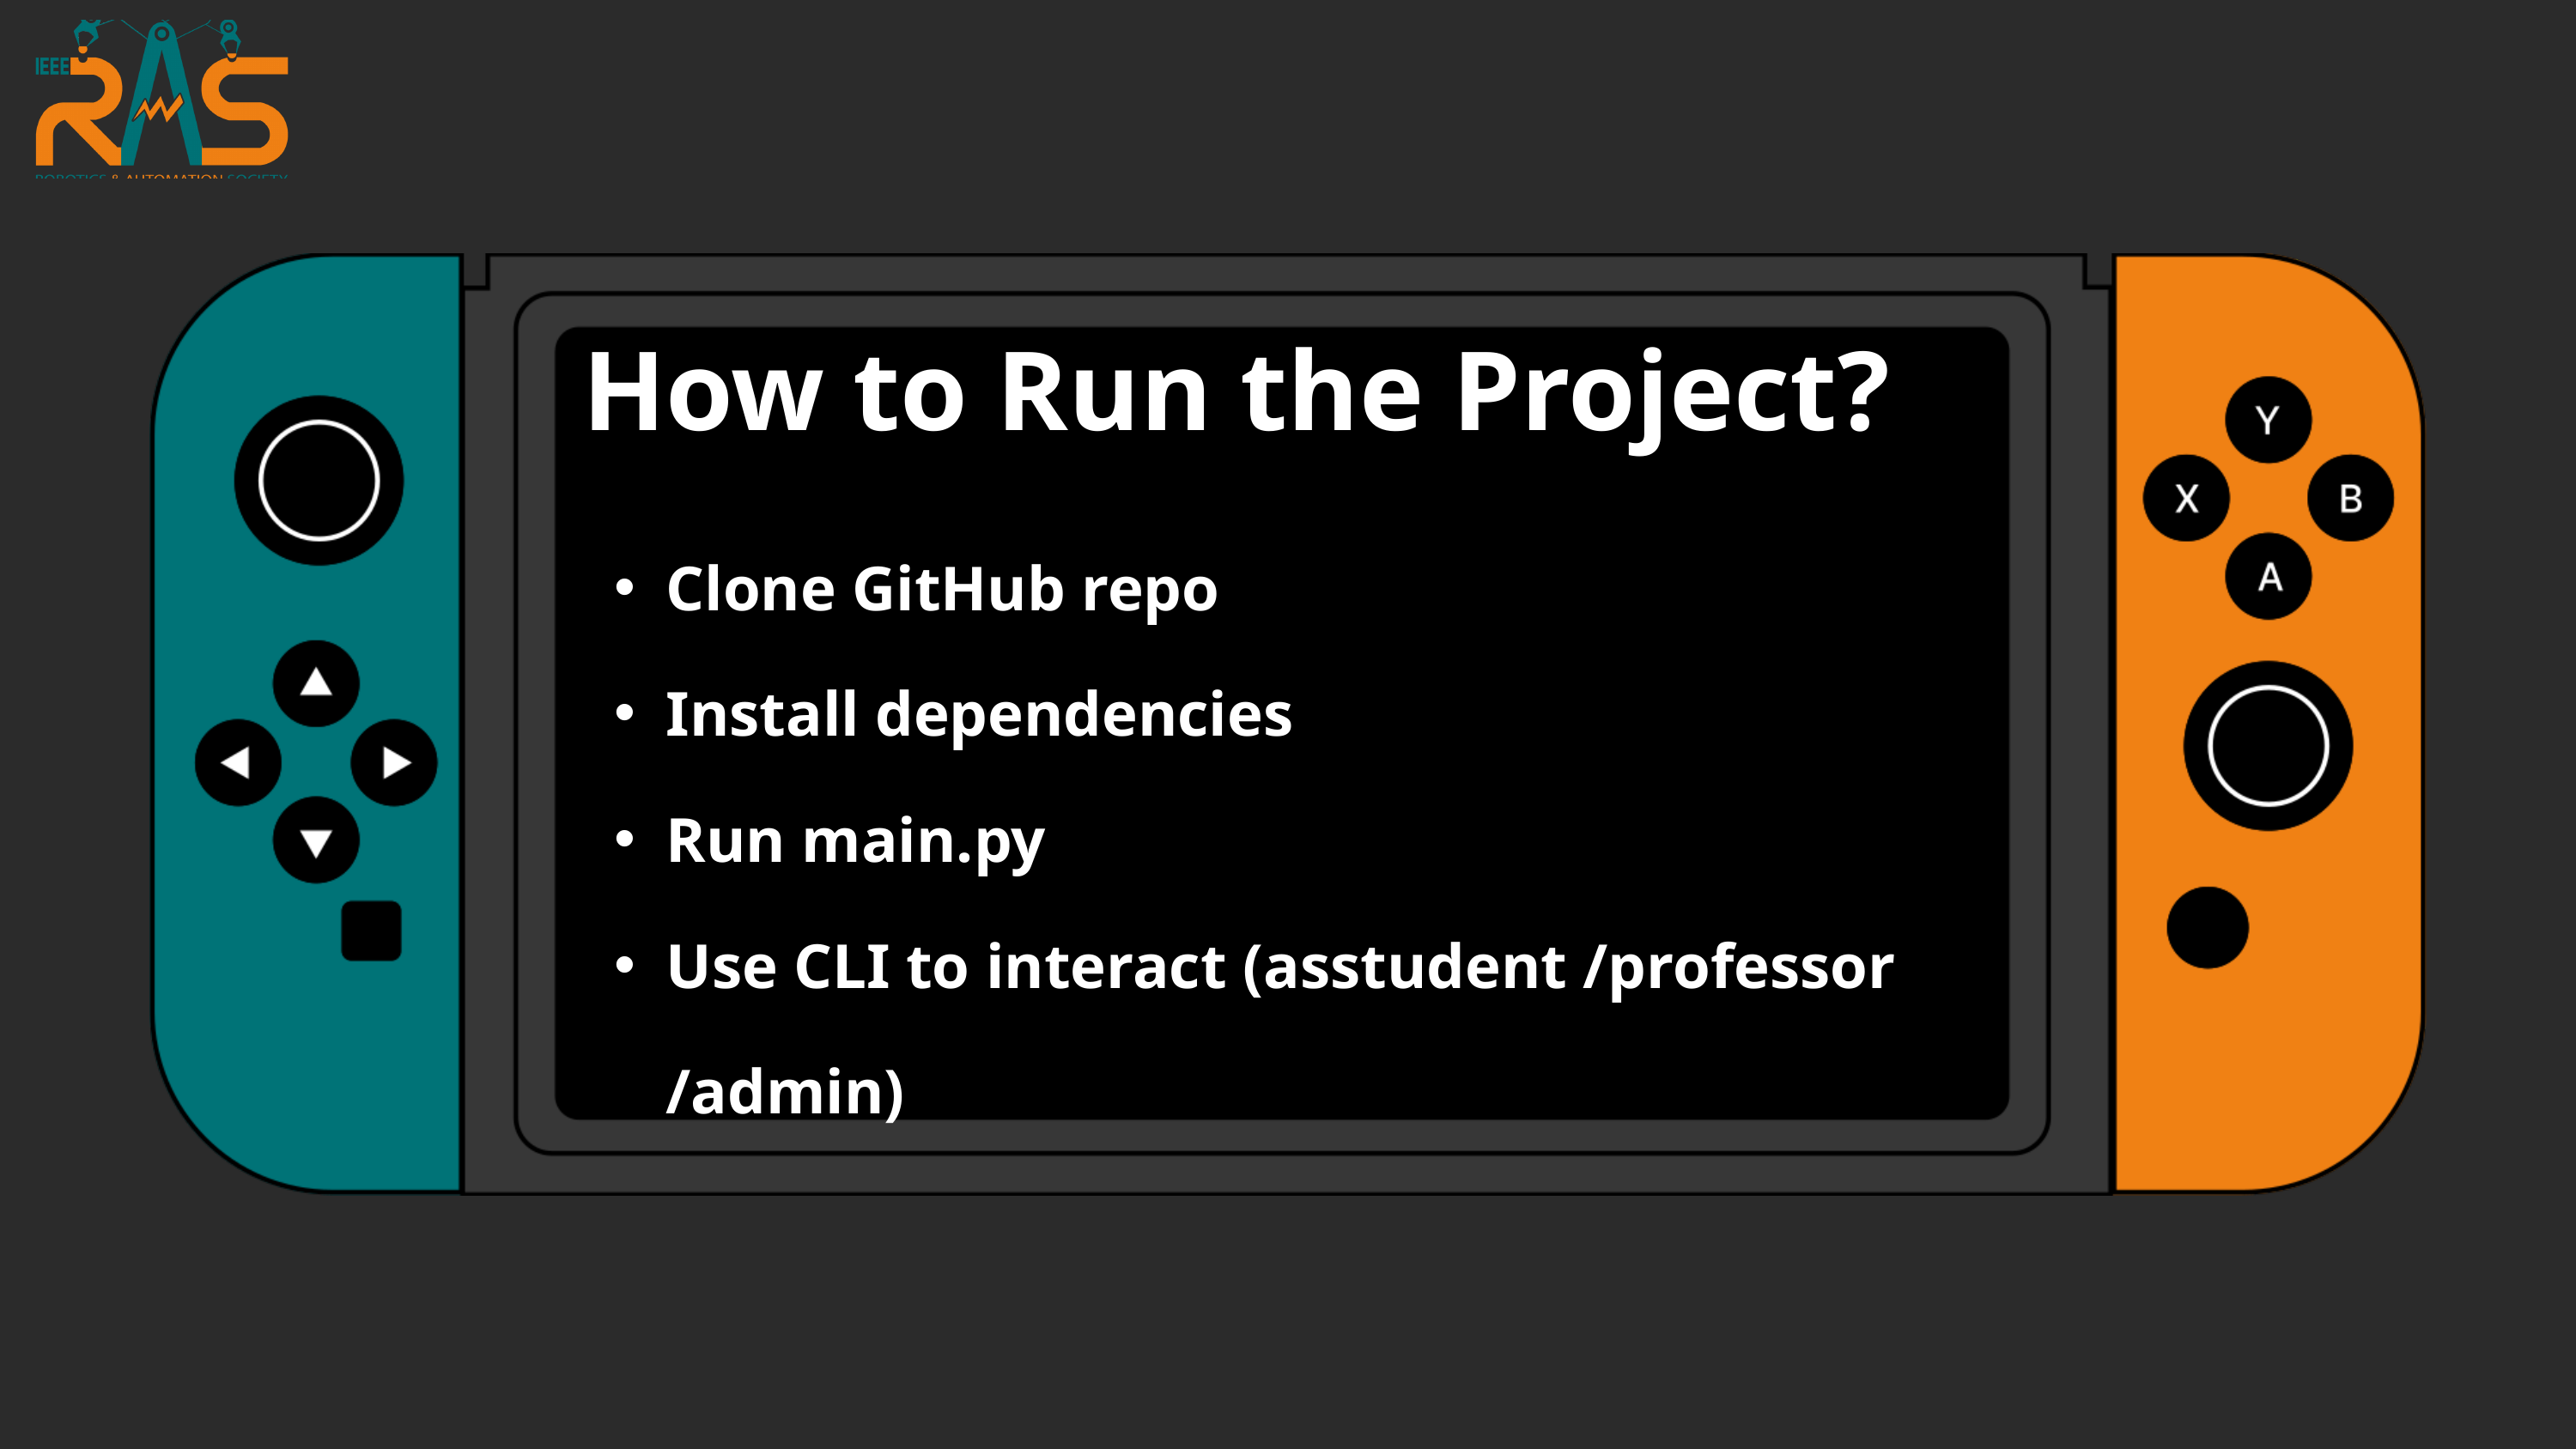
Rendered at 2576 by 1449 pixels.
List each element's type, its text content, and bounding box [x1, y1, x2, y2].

text_box [149, 253, 2427, 1196]
text_box [21, 20, 302, 179]
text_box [582, 330, 2405, 539]
text_box Clone GitHub repo Install dependencies Run main.py Use CLI to interact (asstudent /professor /admin) [562, 496, 1995, 1267]
